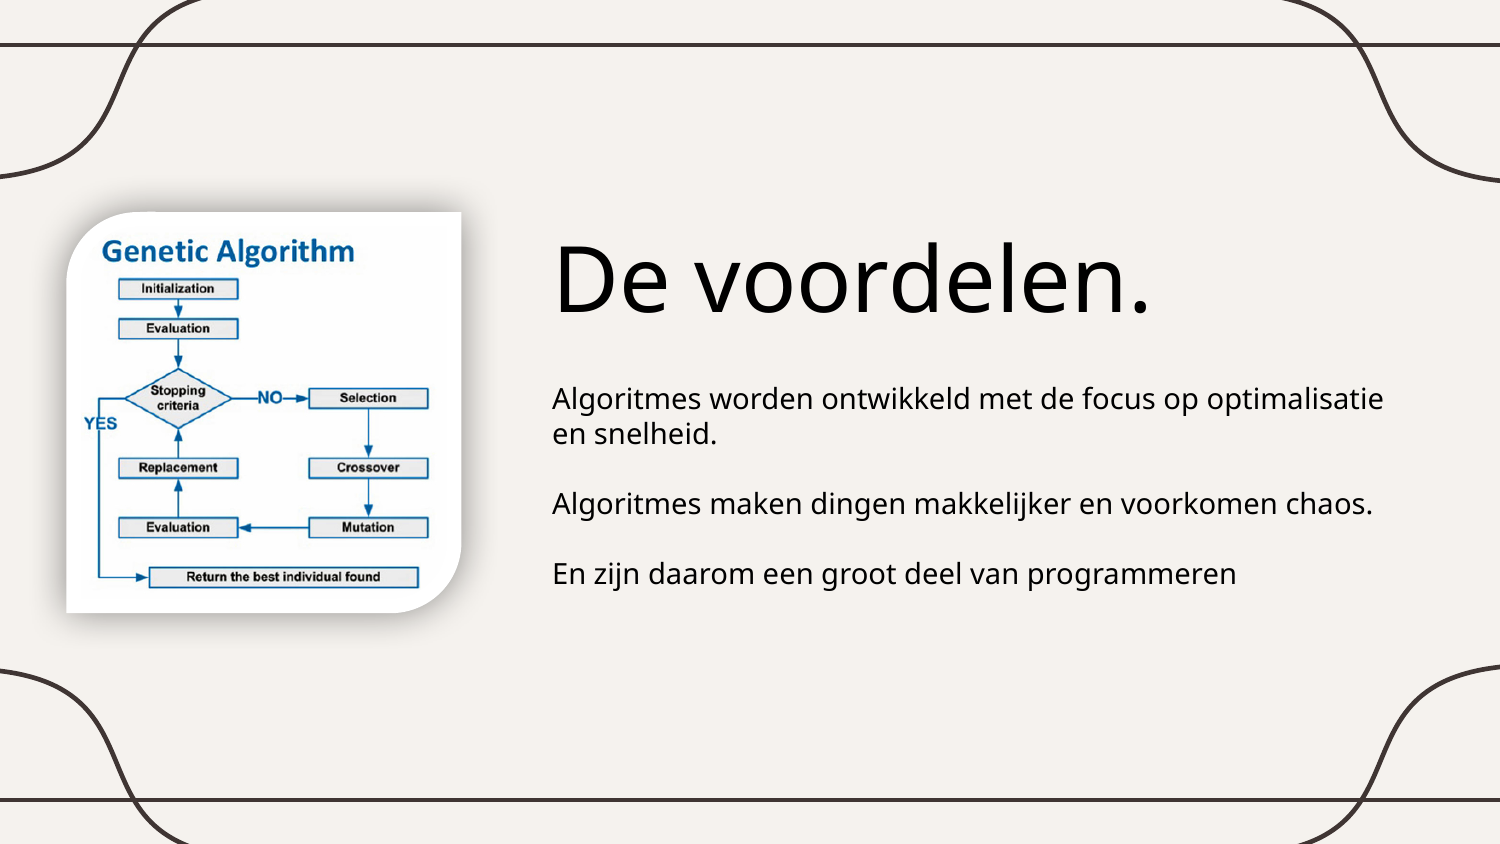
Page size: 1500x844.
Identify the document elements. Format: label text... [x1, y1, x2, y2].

subtitle Algoritmes worden ontwikkeld met de focus op optimalisatie en snelheid. Algoritmes maken dingen makkelijker en voorkomen chaos. En zijn daarom een groot deel van programmeren [537, 365, 1427, 650]
title De voordelen. [537, 205, 1385, 347]
picture [73, 219, 455, 607]
